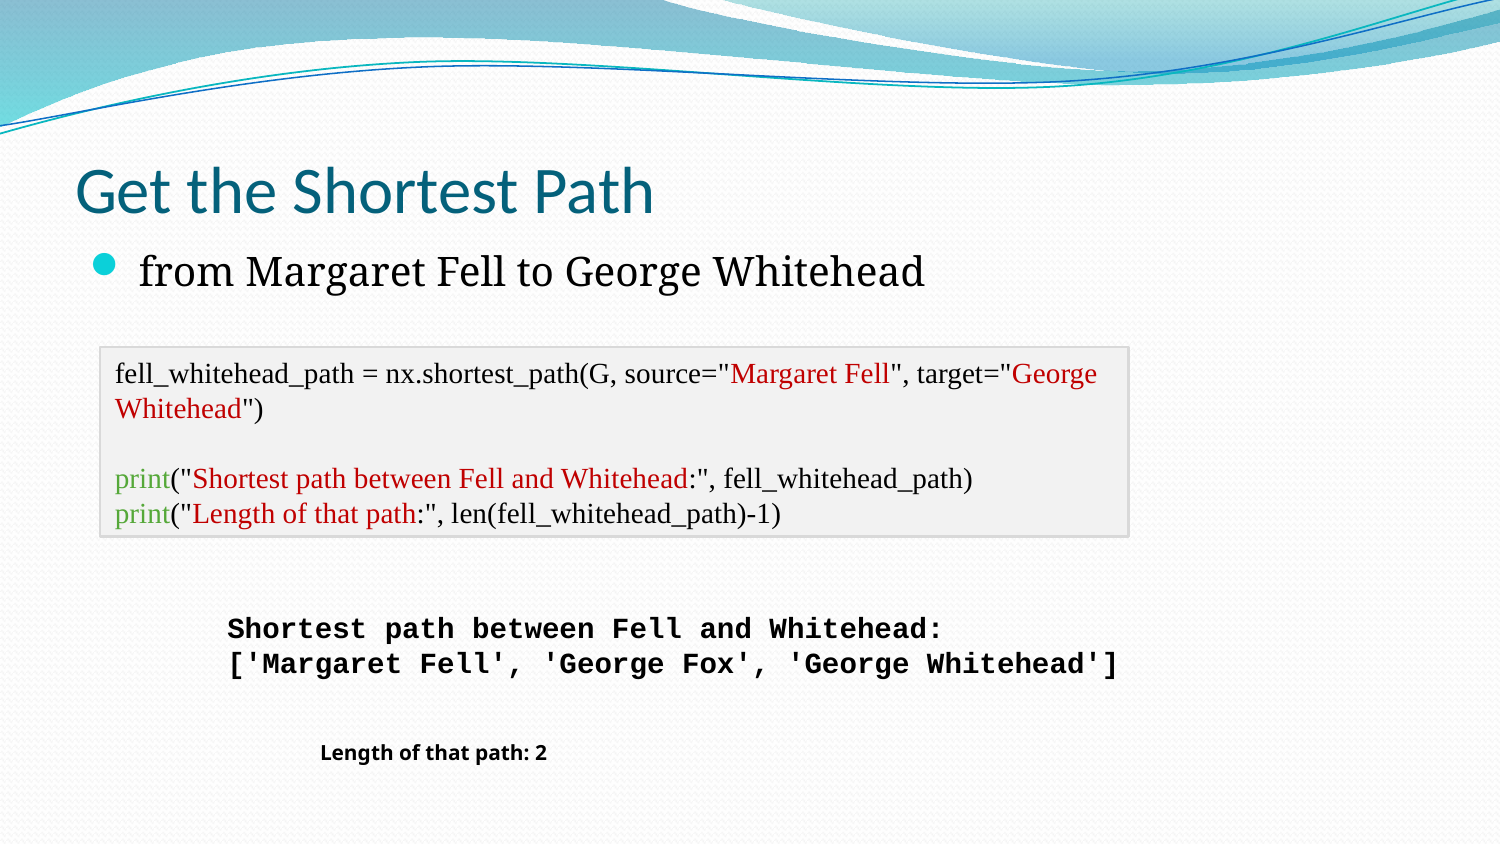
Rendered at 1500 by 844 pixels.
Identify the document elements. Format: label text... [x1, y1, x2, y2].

list from Margaret Fell to George Whitehead [75, 238, 1425, 779]
title Get the Shortest Path [75, 86, 1425, 228]
text_box fell_whitehead_path = nx.shortest_path(G, source="Margaret Fell", target="George Whitehead") print("Shortest path between Fell and Whitehead:", fell_whitehead_path) print("Length of that path:", len(fell_whitehead_path)-1) [99, 346, 1129, 537]
text_box Length of that path: 2 [305, 731, 1058, 772]
text_box Shortest path between Fell and Whitehead: ['Margaret Fell', 'George Fox', 'George Whitehead'] [212, 567, 1150, 688]
